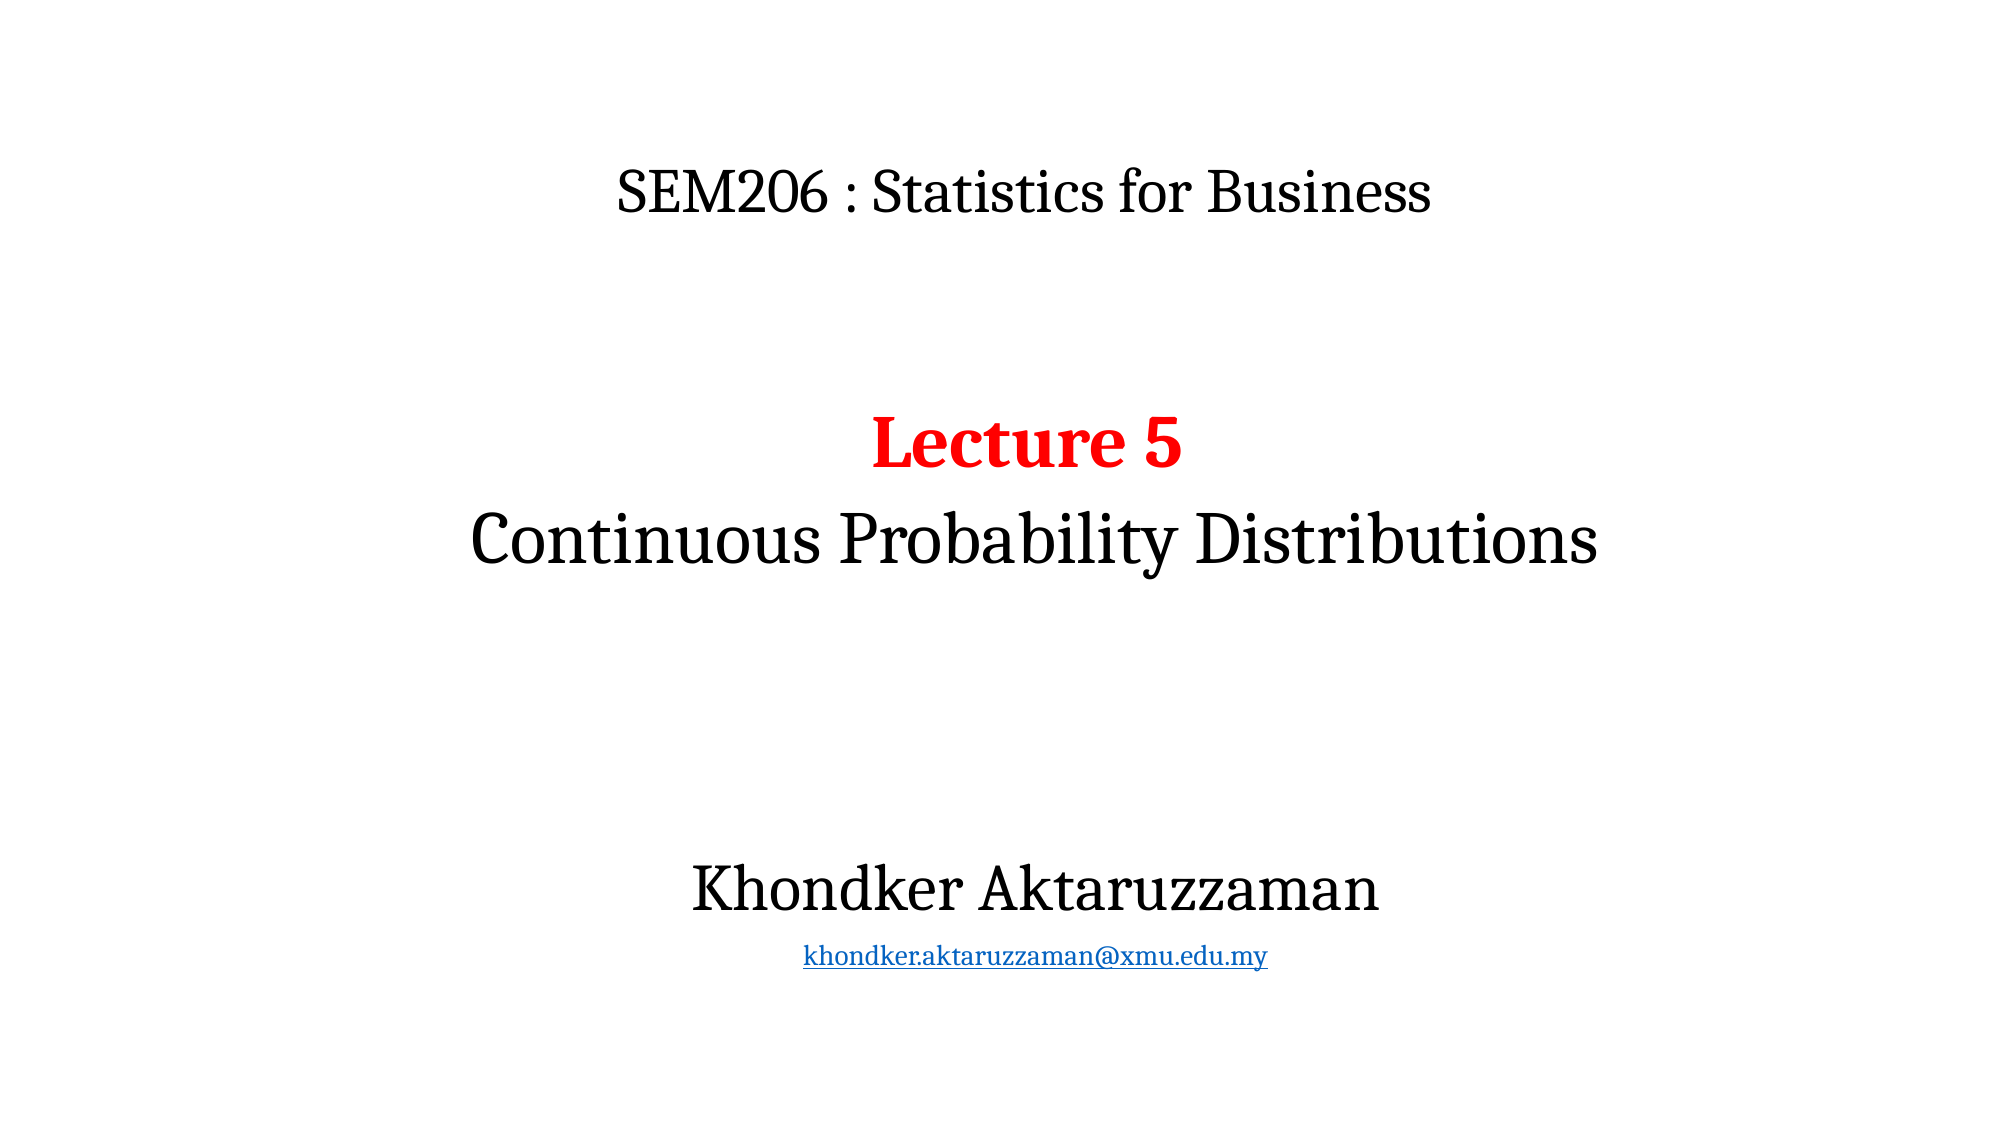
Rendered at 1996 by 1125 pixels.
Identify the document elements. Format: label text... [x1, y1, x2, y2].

list Lecture 5 Continuous Probability Distributions Khondker Aktaruzzaman khondker.aktaruzzaman@xmu.edu.my [137, 395, 1935, 990]
title SEM206 : Statistics for Business [137, 100, 1905, 235]
